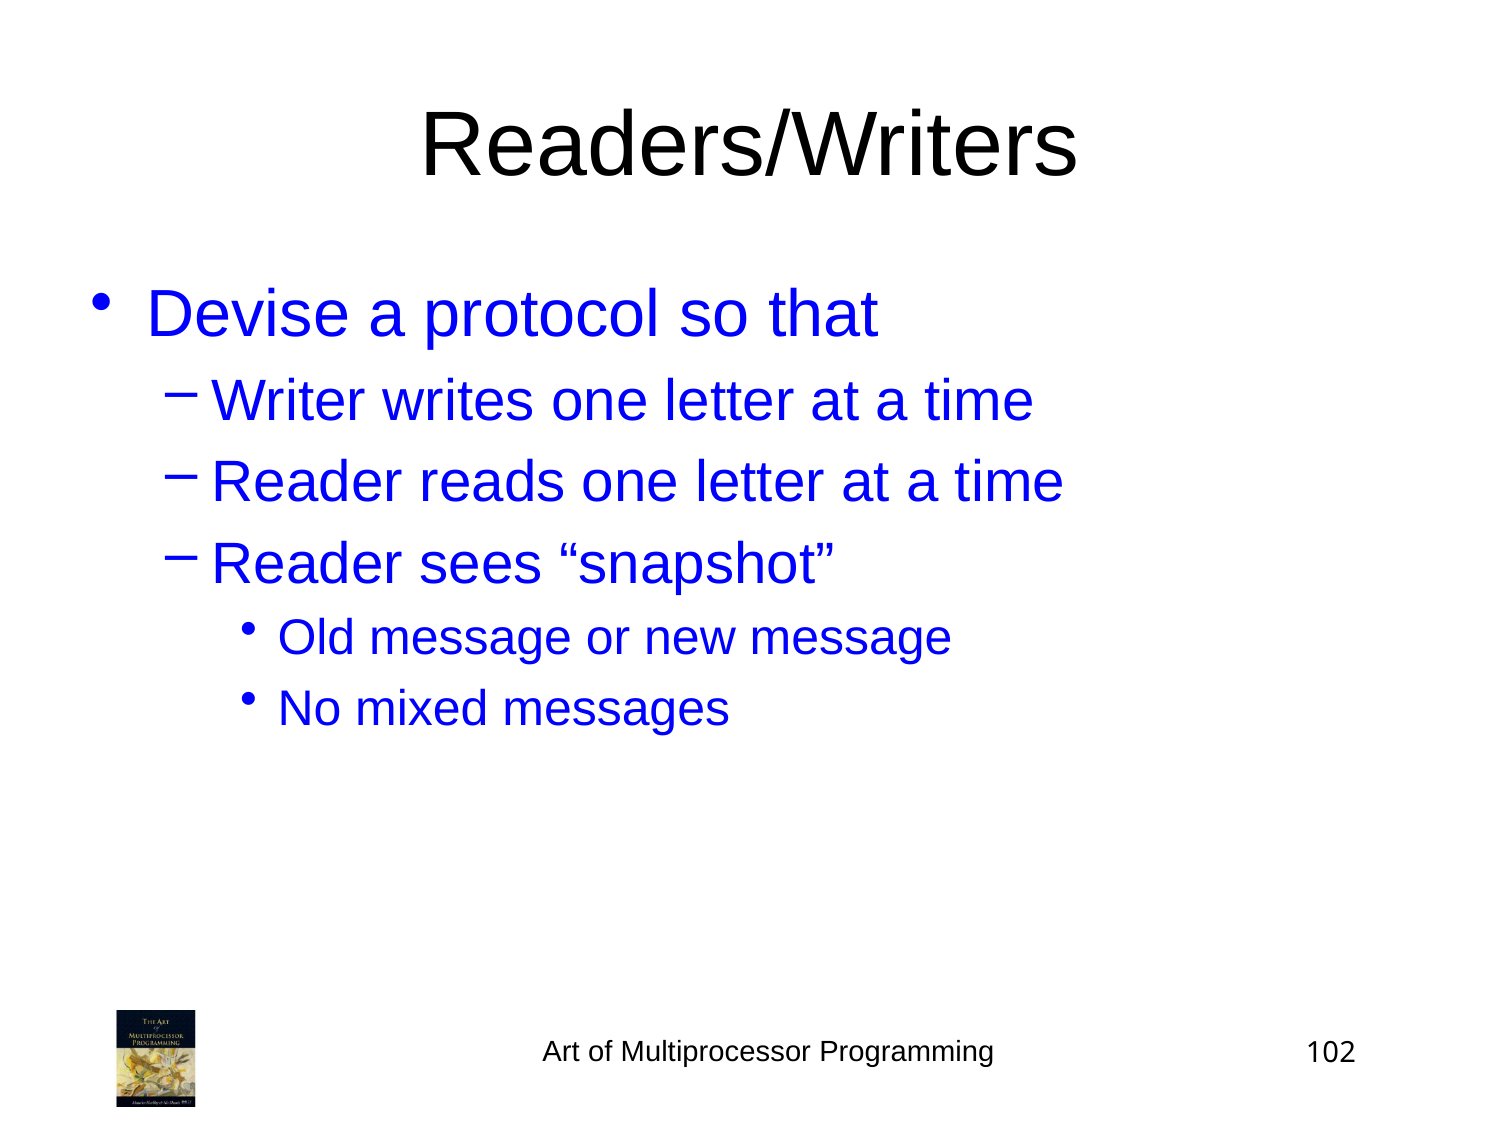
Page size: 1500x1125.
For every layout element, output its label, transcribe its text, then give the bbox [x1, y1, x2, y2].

list Devise a protocol so that Writer writes one letter at a time Reader reads one letter at a time Reader sees “snapshot” Old message or new message No mixed messages [75, 262, 1425, 1005]
picture [107, 1010, 204, 1107]
text_box 102 [1058, 1025, 1371, 1101]
title Readers/Writers [75, 45, 1425, 233]
footer Art of Multiprocessor Programming [512, 1024, 1026, 1103]
